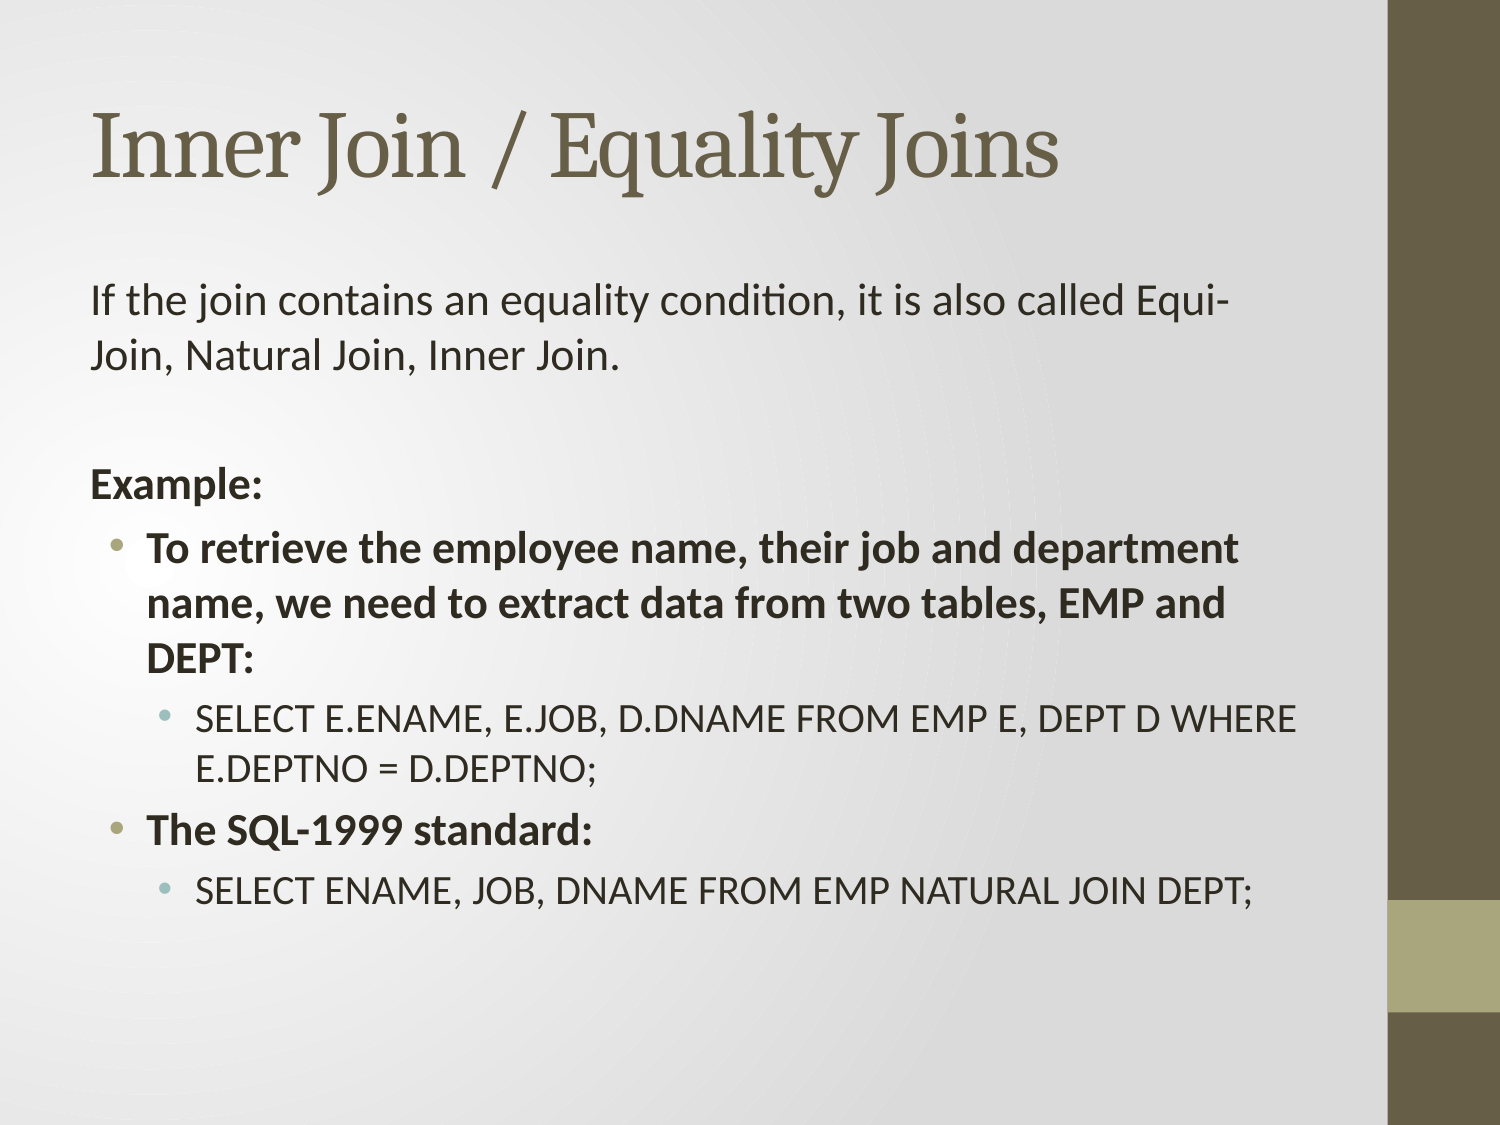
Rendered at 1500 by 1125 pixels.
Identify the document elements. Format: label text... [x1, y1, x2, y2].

list If the join contains an equality condition, it is also called Equi-Join, Natural Join, Inner Join. Example: To retrieve the employee name, their job and department name, we need to extract data from two tables, EMP and DEPT: SELECT E.ENAME, E.JOB, D.DNAME FROM EMP E, DEPT D WHERE E.DEPTNO = D.DEPTNO; The SQL-1999 standard: SELECT ENAME, JOB, DNAME FROM EMP NATURAL JOIN DEPT; [75, 262, 1325, 1050]
title Inner Join / Equality Joins [75, 45, 1325, 233]
